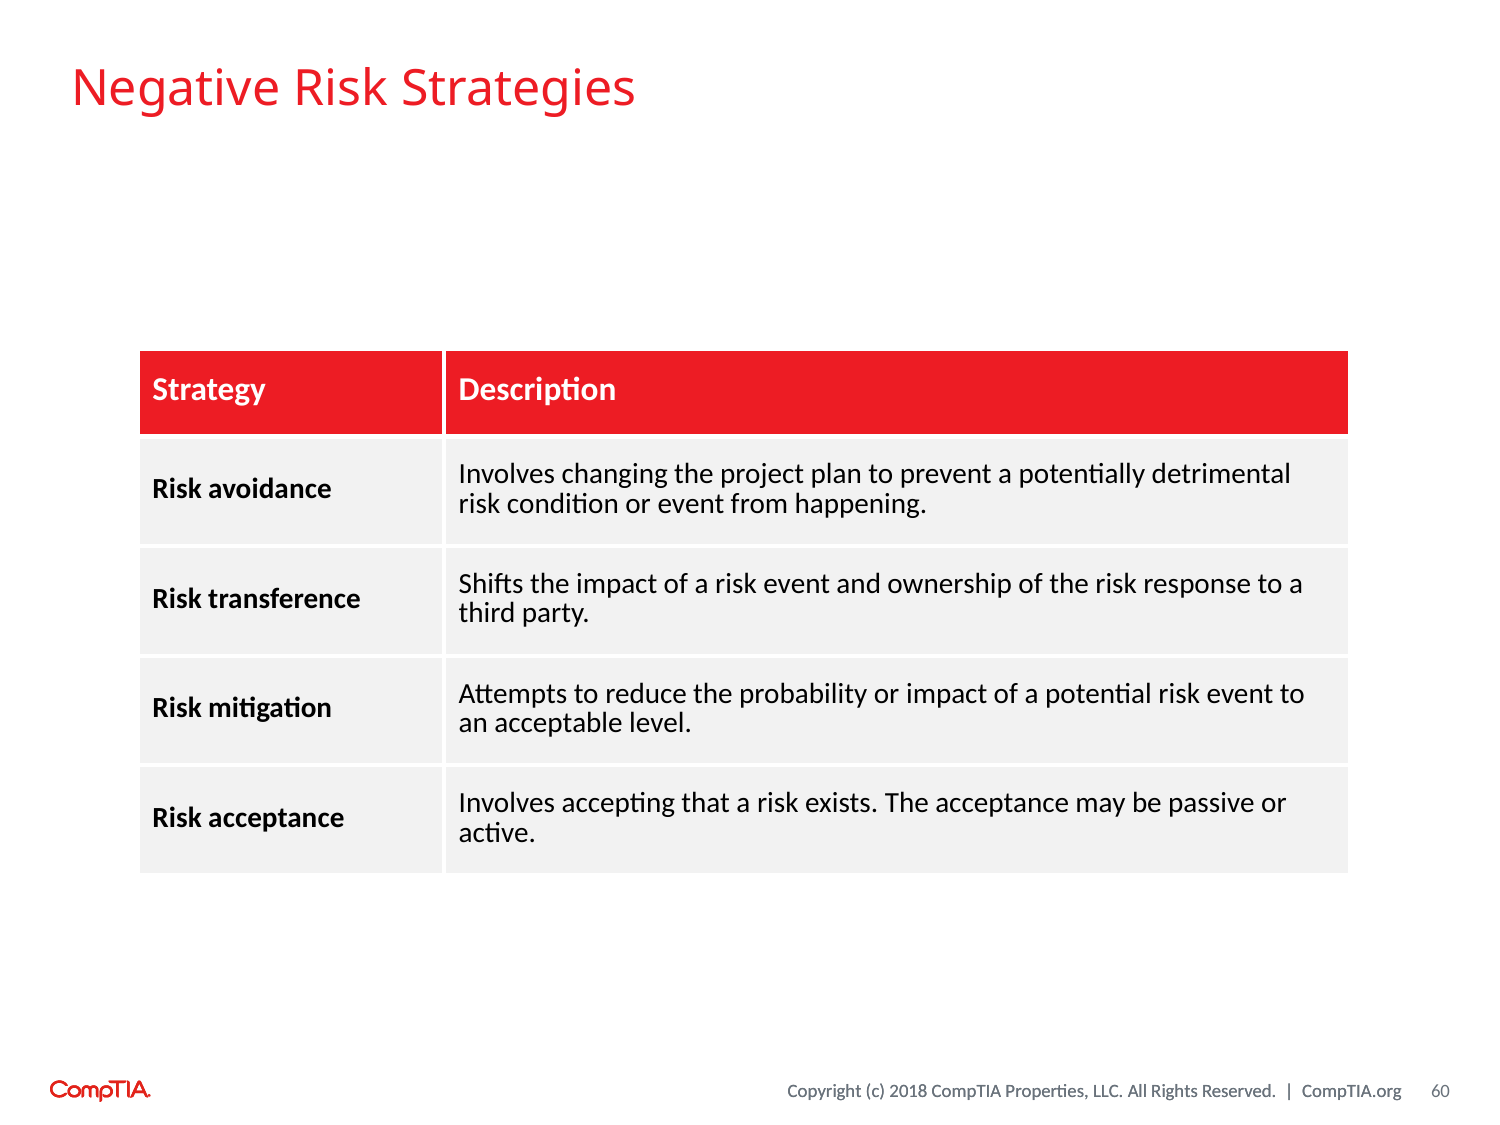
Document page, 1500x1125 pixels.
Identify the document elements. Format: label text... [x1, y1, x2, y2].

table_header Strategy [140, 351, 442, 434]
table_cell Risk transference [140, 548, 442, 654]
table_cell Risk mitigation [140, 658, 442, 763]
title Negative Risk Strategies [56, 16, 1444, 155]
table_header Description [446, 351, 1348, 434]
table_cell Involves accepting that a risk exists. The acceptance may be passive or active. [446, 767, 1348, 873]
table_cell Attempts to reduce the probability or impact of a potential risk event to an acceptable level. [446, 658, 1348, 763]
table_cell Risk acceptance [140, 767, 442, 873]
slide_number 60 [1407, 1067, 1450, 1113]
table_cell Shifts the impact of a risk event and ownership of the risk response to a third party. [446, 548, 1348, 654]
table_cell Risk avoidance [140, 439, 442, 544]
table_cell Involves changing the project plan to prevent a potentially detrimental risk condition or event from happening. [446, 439, 1348, 544]
